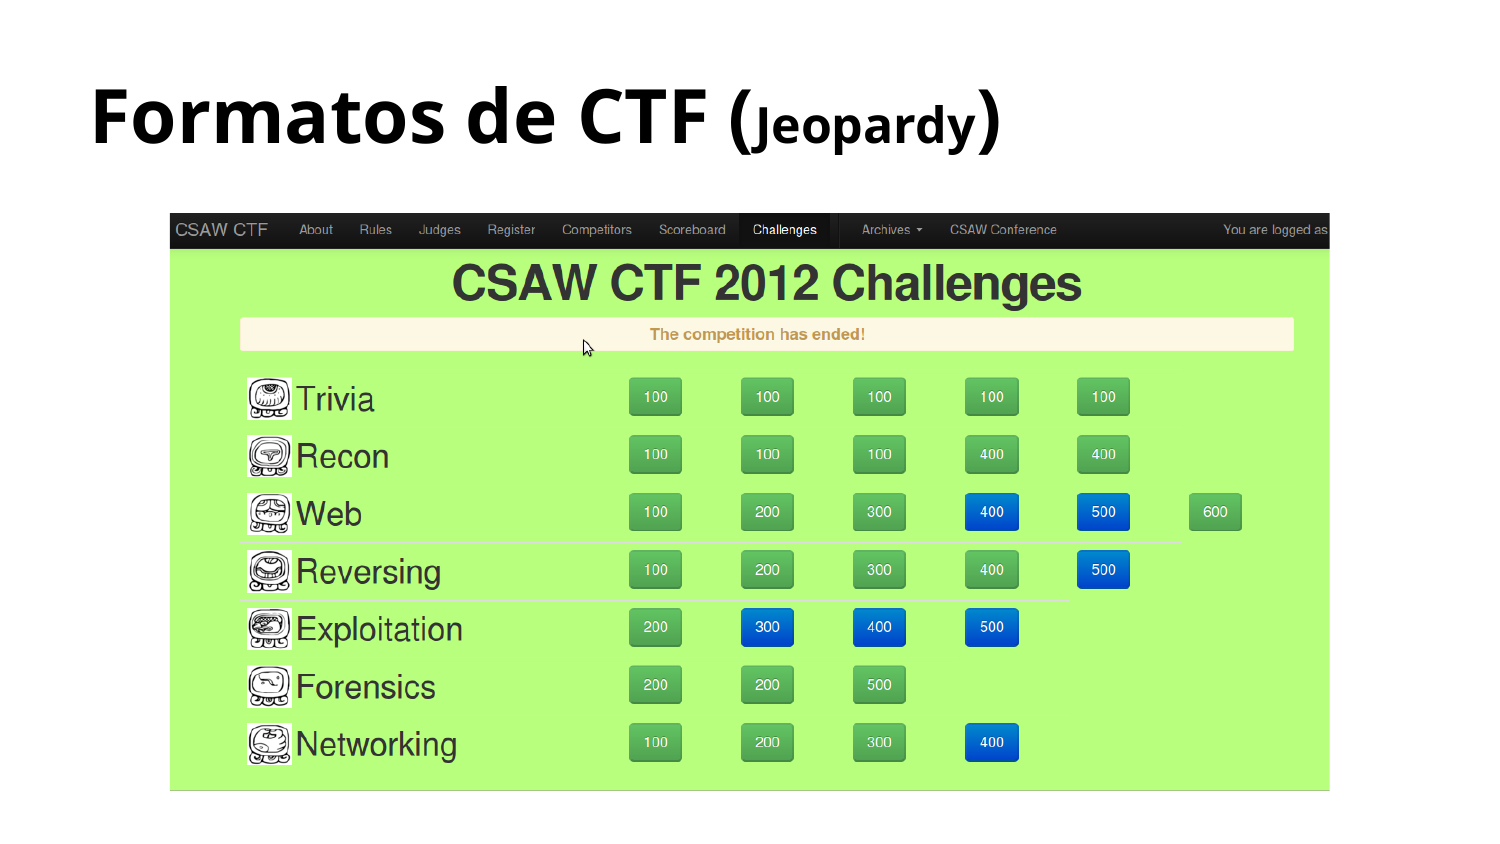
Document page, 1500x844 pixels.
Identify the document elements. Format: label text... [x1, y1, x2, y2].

text_box [75, 196, 1425, 808]
picture [169, 212, 1330, 792]
text_box Formatos de CTF (Jeopardy) [75, 33, 1425, 174]
